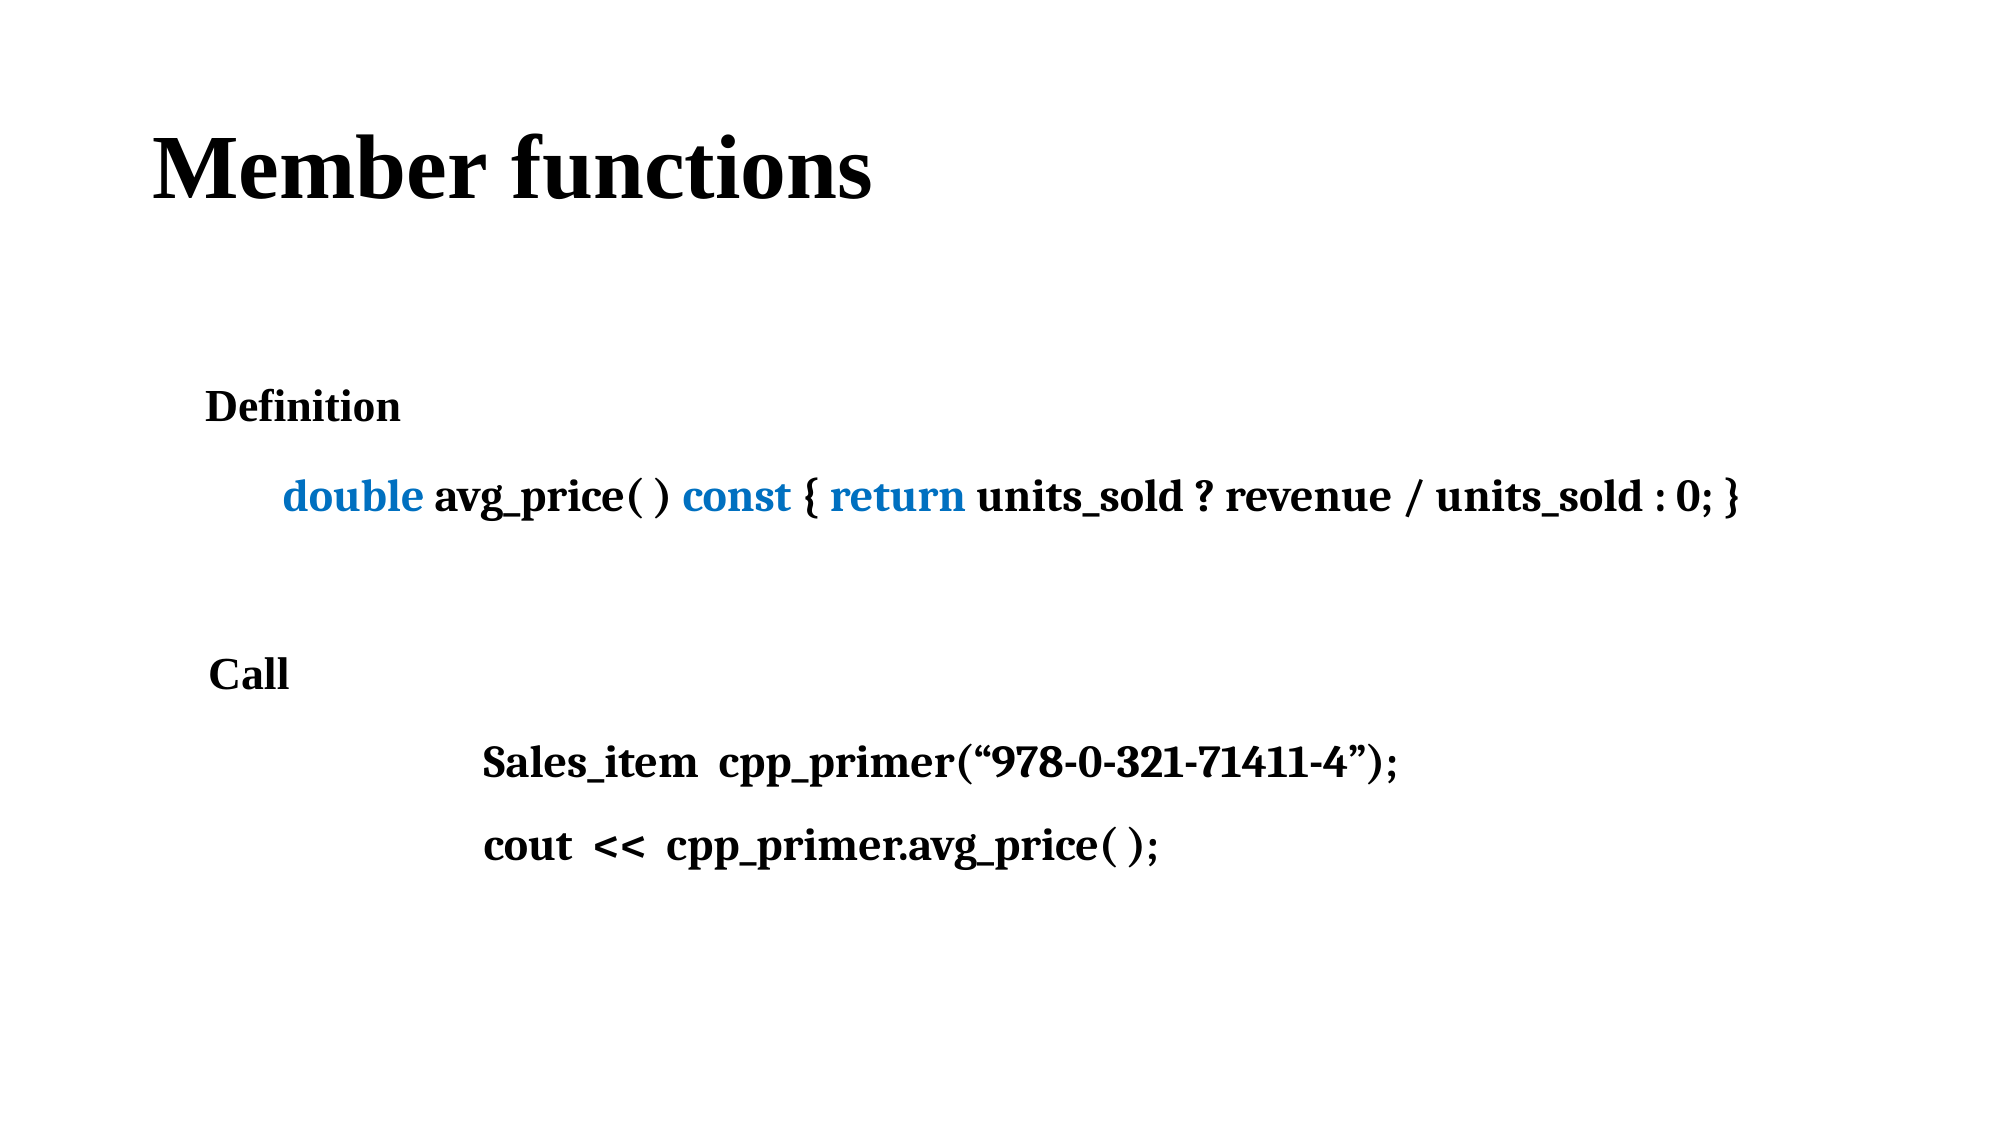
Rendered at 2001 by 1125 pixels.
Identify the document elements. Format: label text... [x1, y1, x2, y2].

text_box Sales_item cpp_primer(“978-0-321-71411-4”); cout << cpp_primer.avg_price( ); [468, 696, 1489, 877]
text_box double avg_price( ) const { return units_sold ? revenue / units_sold : 0; } [268, 430, 1815, 528]
title Member functions [137, 59, 1863, 278]
text_box Call [193, 608, 424, 707]
text_box Definition [190, 340, 421, 438]
